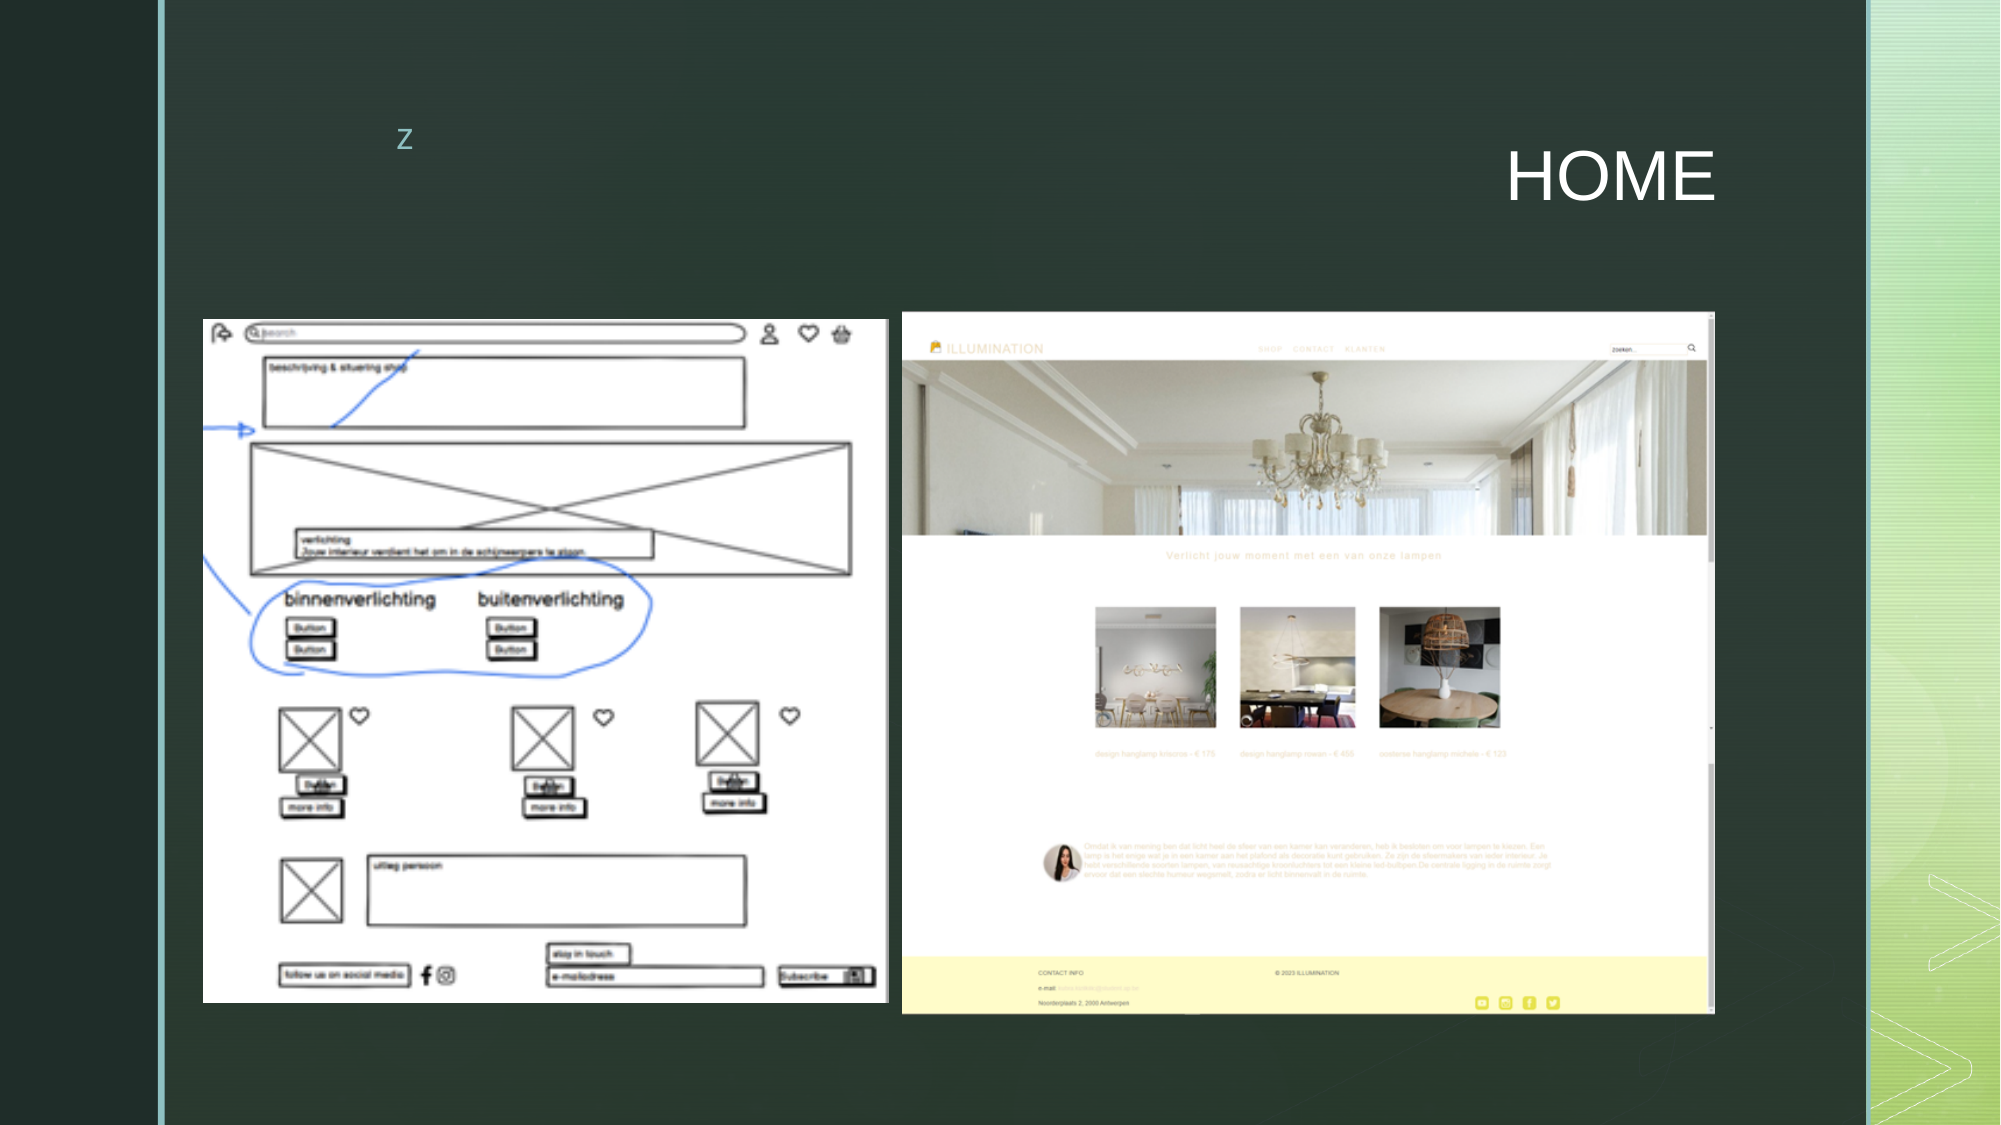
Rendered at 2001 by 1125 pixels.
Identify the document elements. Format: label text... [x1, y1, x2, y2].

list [902, 311, 1715, 730]
picture [902, 730, 1715, 1015]
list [202, 319, 889, 1003]
picture [1871, 0, 2001, 1125]
title HOME [428, 132, 1733, 310]
